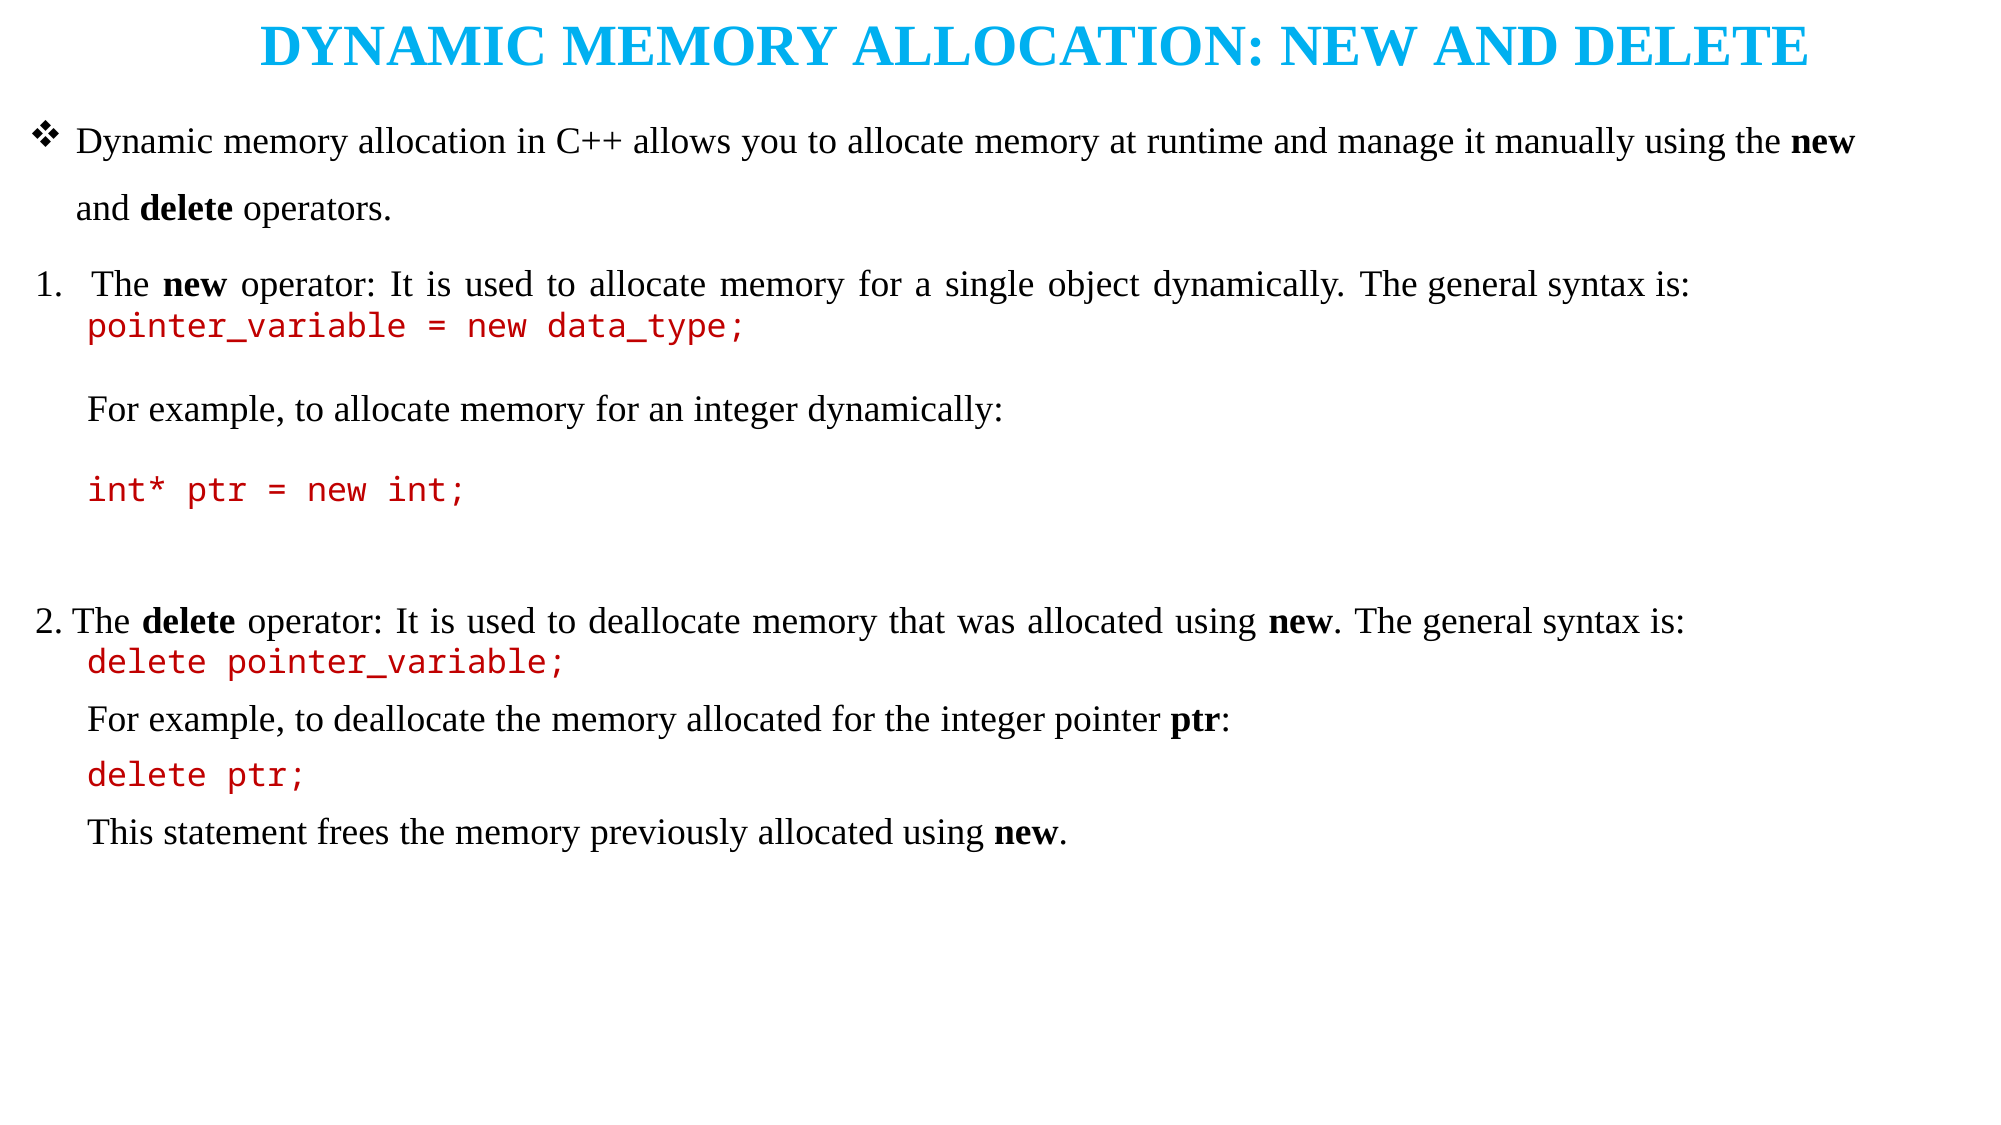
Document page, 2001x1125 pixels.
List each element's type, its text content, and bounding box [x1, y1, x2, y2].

text_box DYNAMIC MEMORY ALLOCATION: NEW AND DELETE [159, 0, 1911, 85]
text_box Dynamic memory allocation in C++ allows you to allocate memory at runtime and manage it manually using the new and delete operators. [0, 85, 1983, 236]
text_box The new operator: It is used to allocate memory for a single object dynamically. The general syntax is: pointer_variable = new data_type; For example, to allocate memory for an integer dynamically: int* ptr = new int; 2. The delete operator: It is used to deallocate memory that was allocated using new. The general syntax is: delete pointer_variable; For example, to deallocate the memory allocated for the integer pointer ptr: delete ptr; This statement frees the memory previously allocated using new. [20, 229, 1934, 859]
